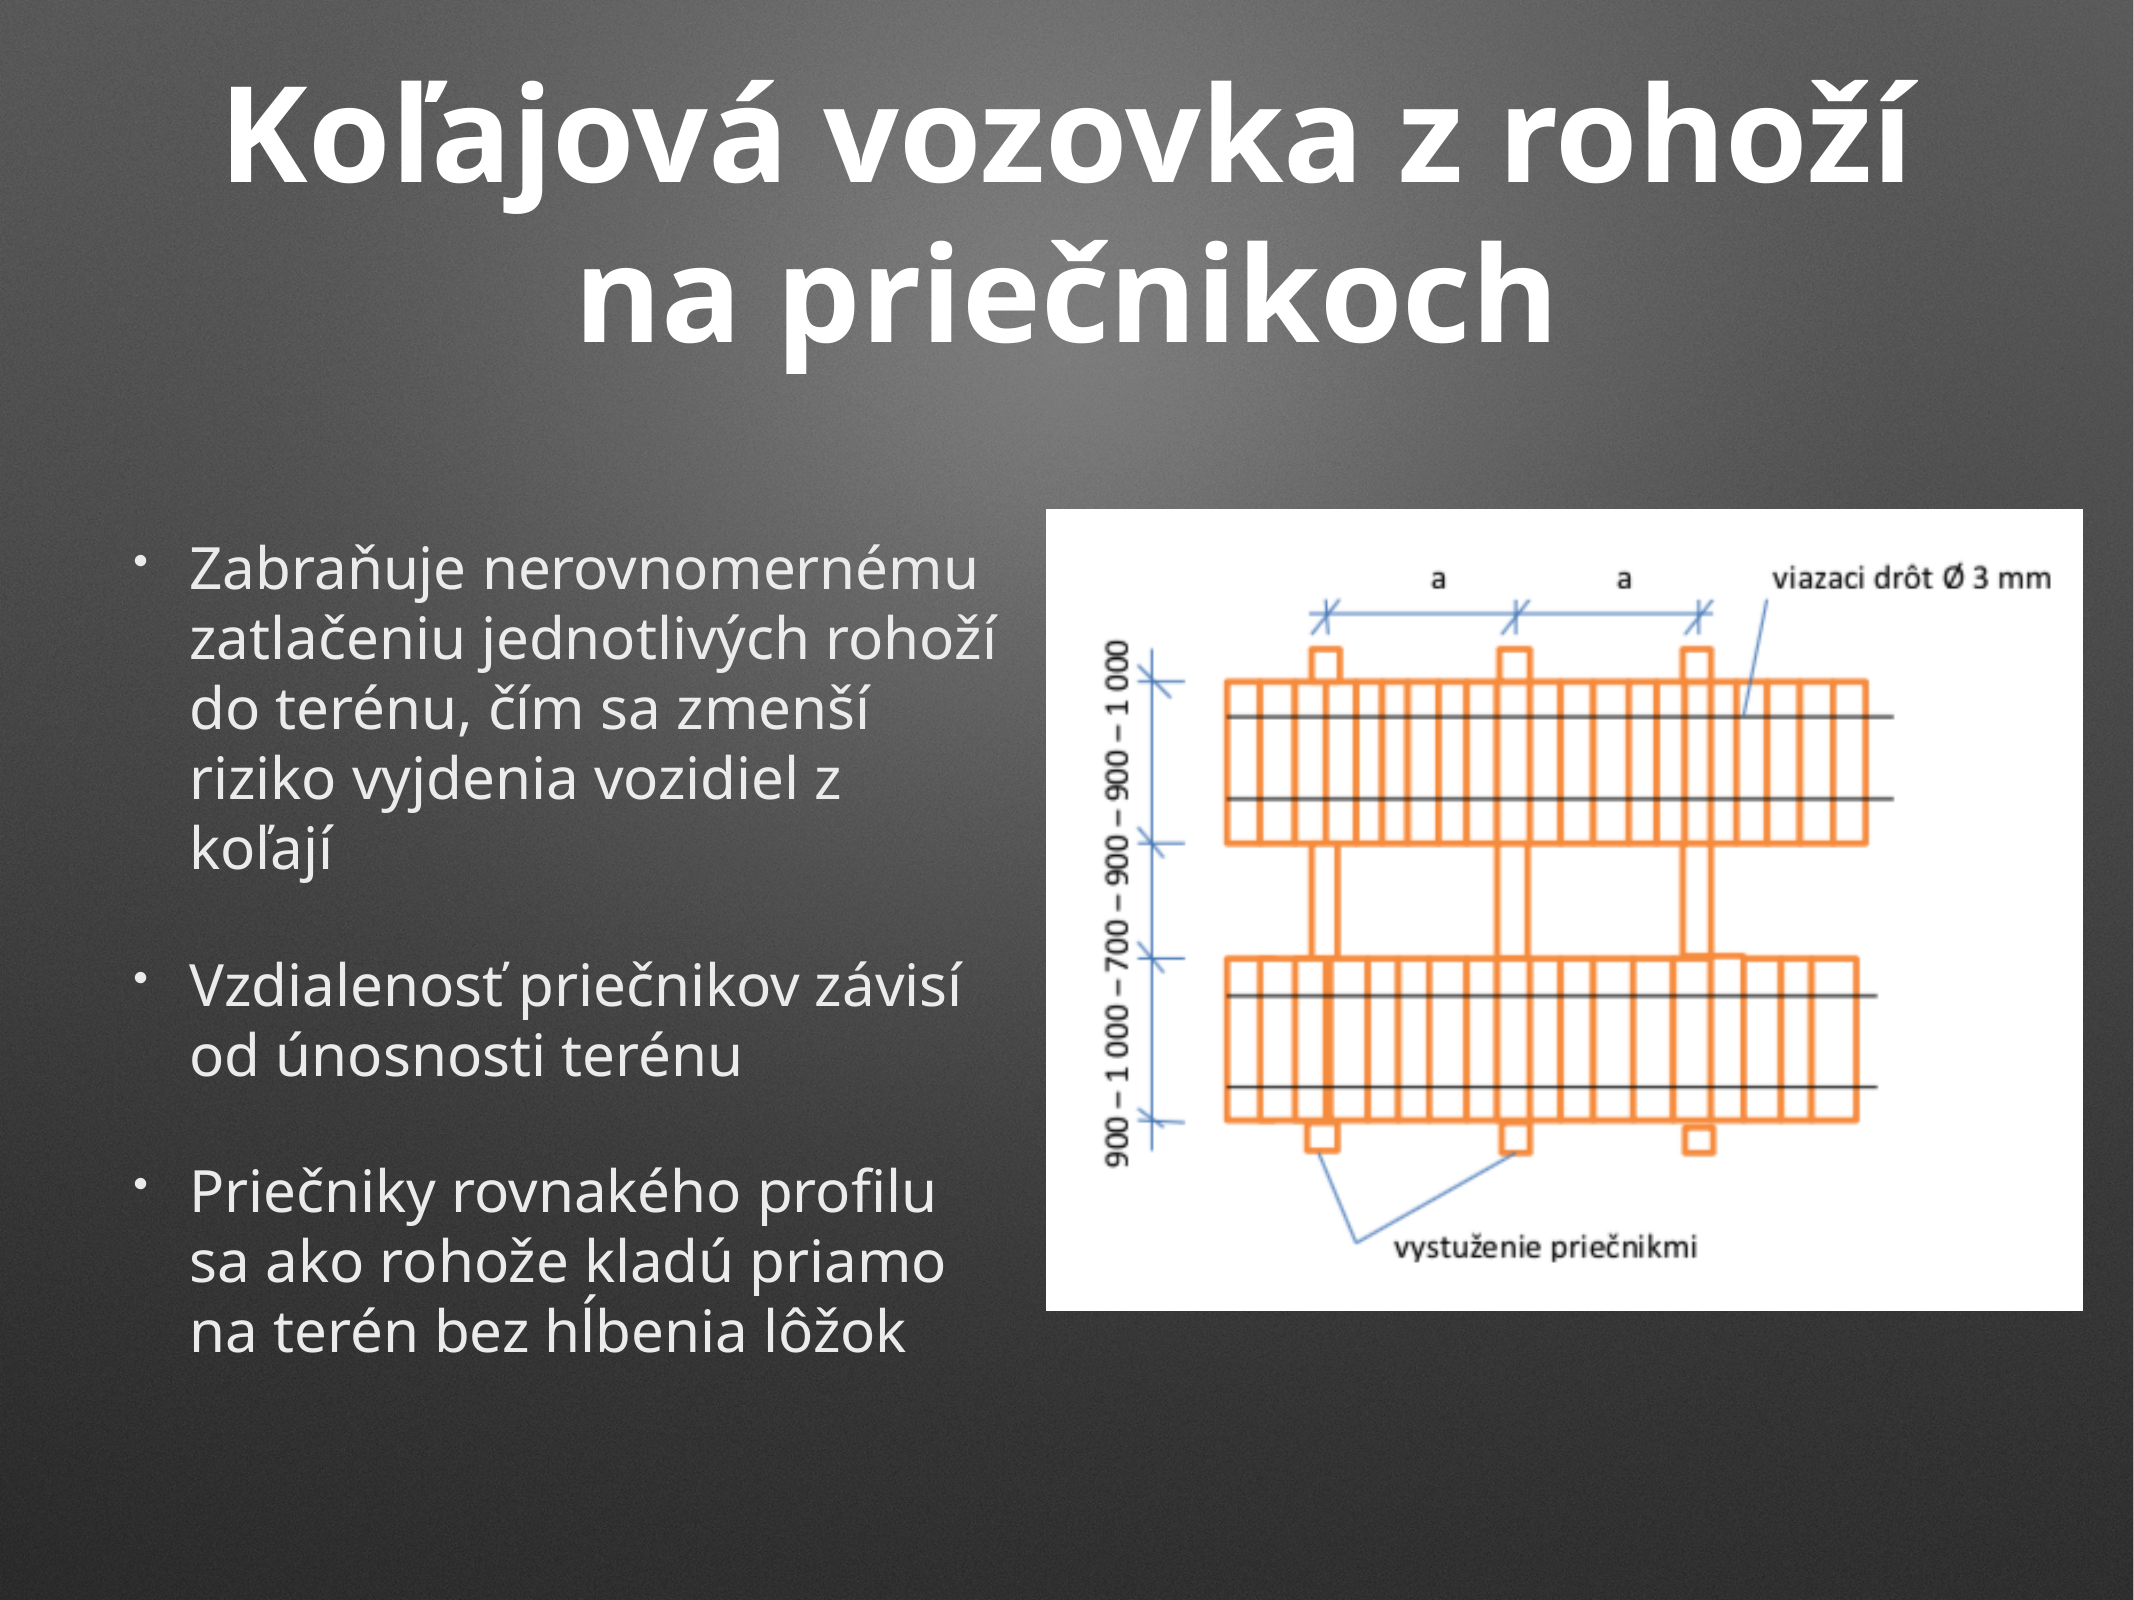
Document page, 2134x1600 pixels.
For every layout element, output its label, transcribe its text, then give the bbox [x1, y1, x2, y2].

picture [0, 0, 2134, 1600]
list Zabraňuje nerovnomernému zatlačeniu jednotlivých rohoží do terénu, čím sa zmenší riziko vyjdenia vozidiel z koľají Vzdialenosť priečnikov závisí od únosnosti terénu Priečniky rovnakého profilu sa ako rohože kladú priamo na terén bez hĺbenia lôžok [124, 389, 1009, 1507]
title Koľajová vozovka z rohoží na priečnikoch [124, 32, 2009, 386]
